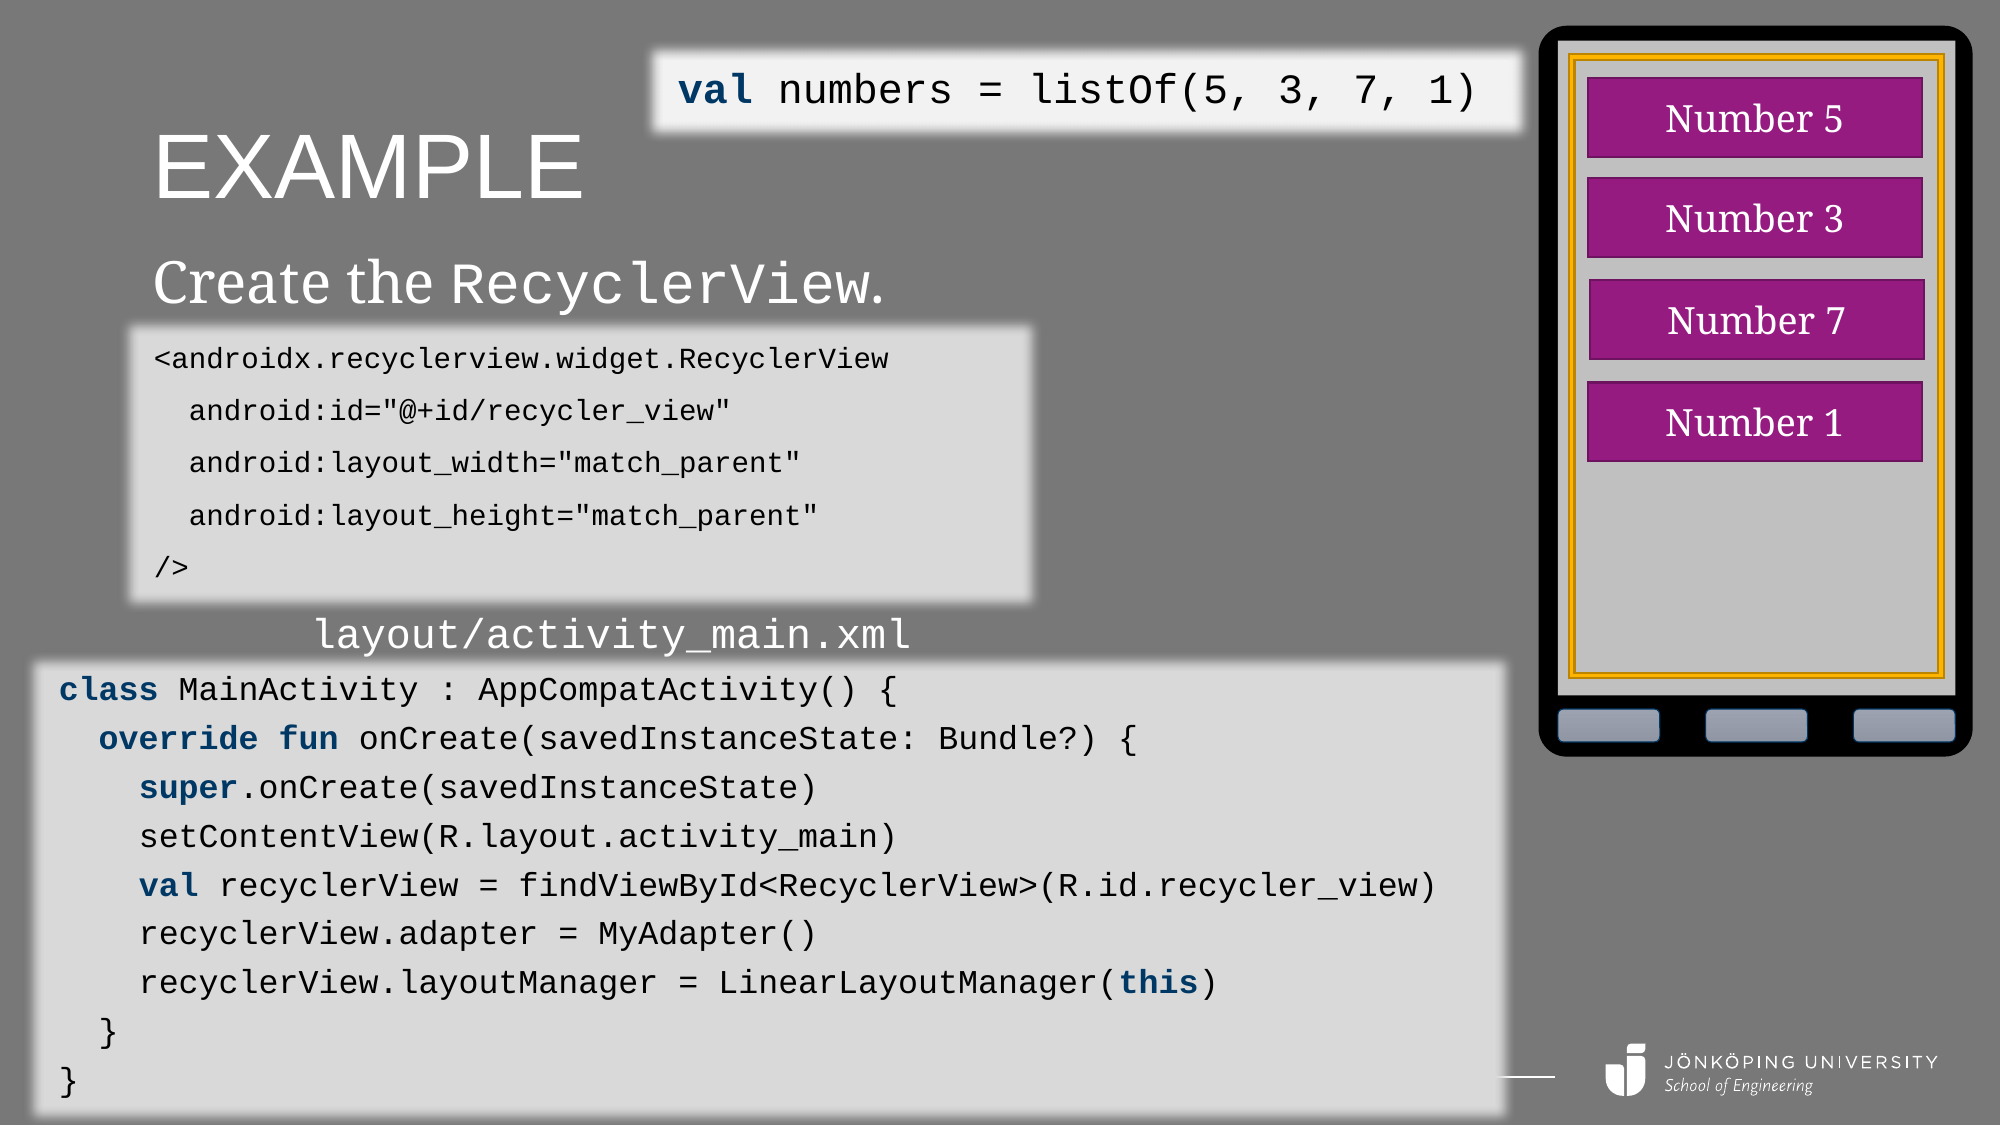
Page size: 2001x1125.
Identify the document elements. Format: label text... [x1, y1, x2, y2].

text_box class MainActivity : AppCompatActivity() { override fun onCreate(savedInstanceState: Bundle?) { super.onCreate(savedInstanceState) setContentView(R.layout.activity_main) val recyclerView = findViewById<RecyclerView>(R.id.recycler_view) recyclerView.adapter = MyAdapter() recyclerView.layoutManager = LinearLayoutManager(this) } } [43, 671, 1494, 1105]
title EXAMPLE [137, 59, 1538, 278]
list layout/activity_main.xml [207, 605, 926, 654]
text_box Create the RecyclerView. [137, 246, 1381, 324]
text_box <androidx.recyclerview.widget.RecyclerView android:id="@+id/recycler_view" android:layout_width="match_parent" android:layout_height="match_parent" /> [139, 335, 1021, 592]
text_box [1539, 26, 1972, 756]
text_box val numbers = listOf(5, 3, 7, 1) [662, 60, 1510, 121]
